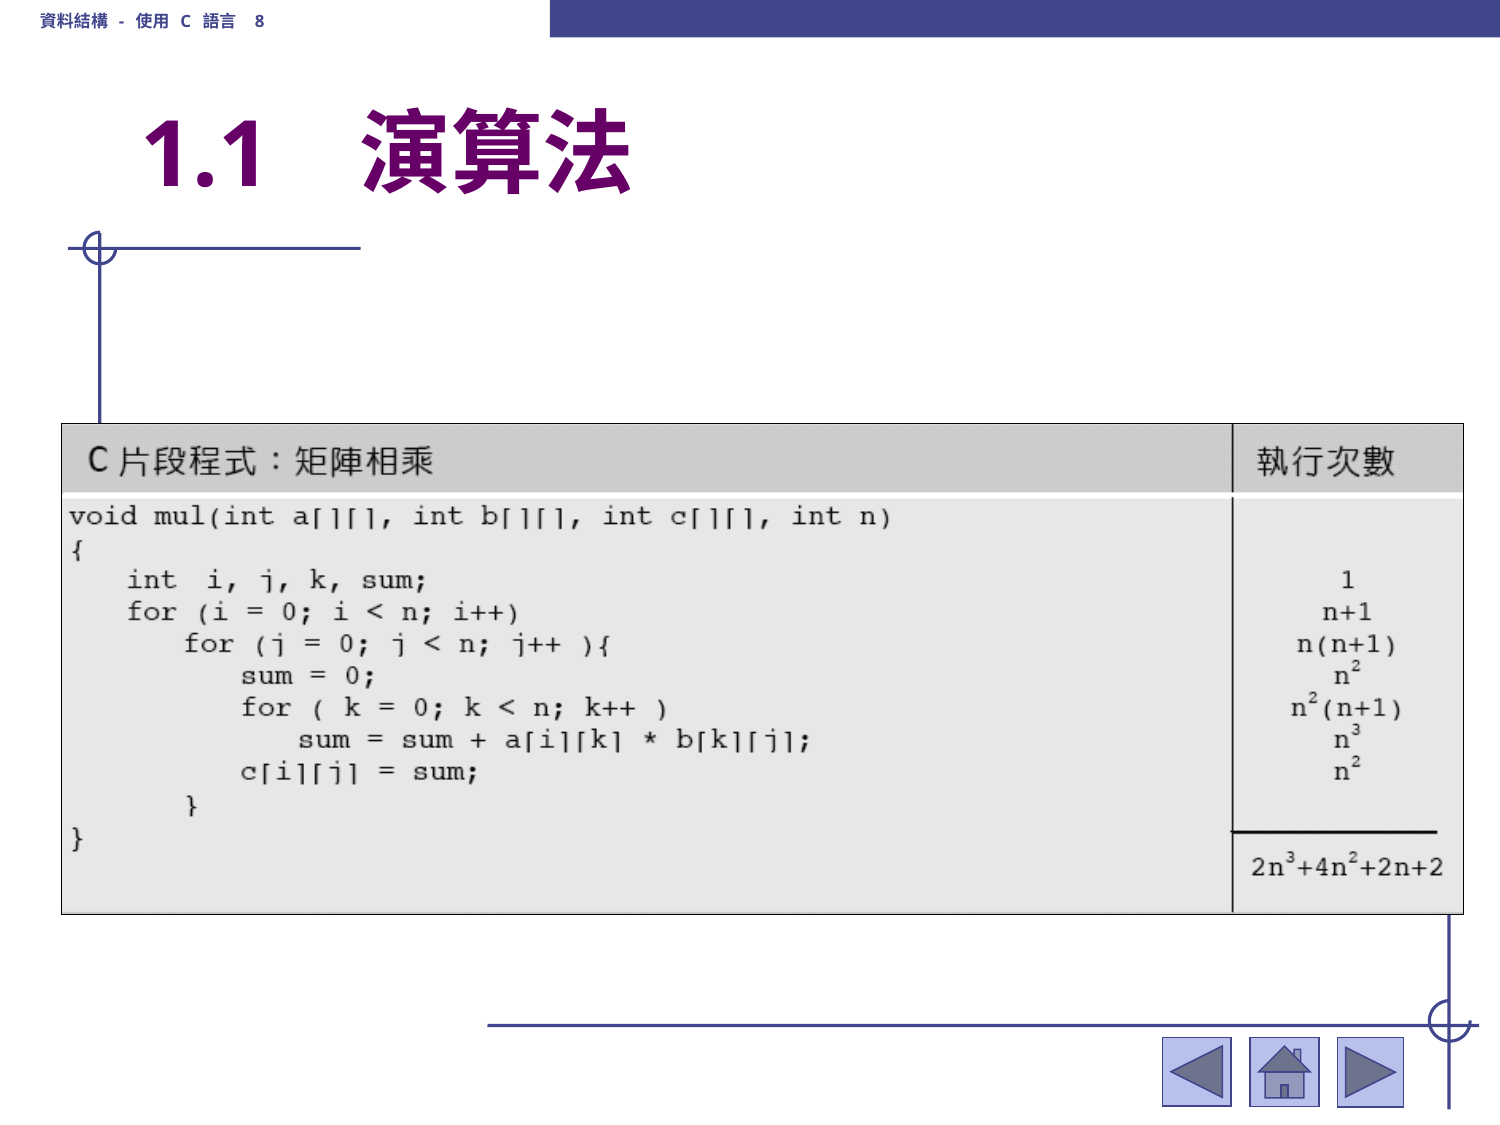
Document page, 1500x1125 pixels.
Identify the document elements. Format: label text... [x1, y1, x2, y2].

slide_number 資料結構 - 使用 C 語言 8 [24, 0, 488, 50]
title 1.1 演算法 [125, 87, 1400, 213]
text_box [62, 424, 1463, 914]
